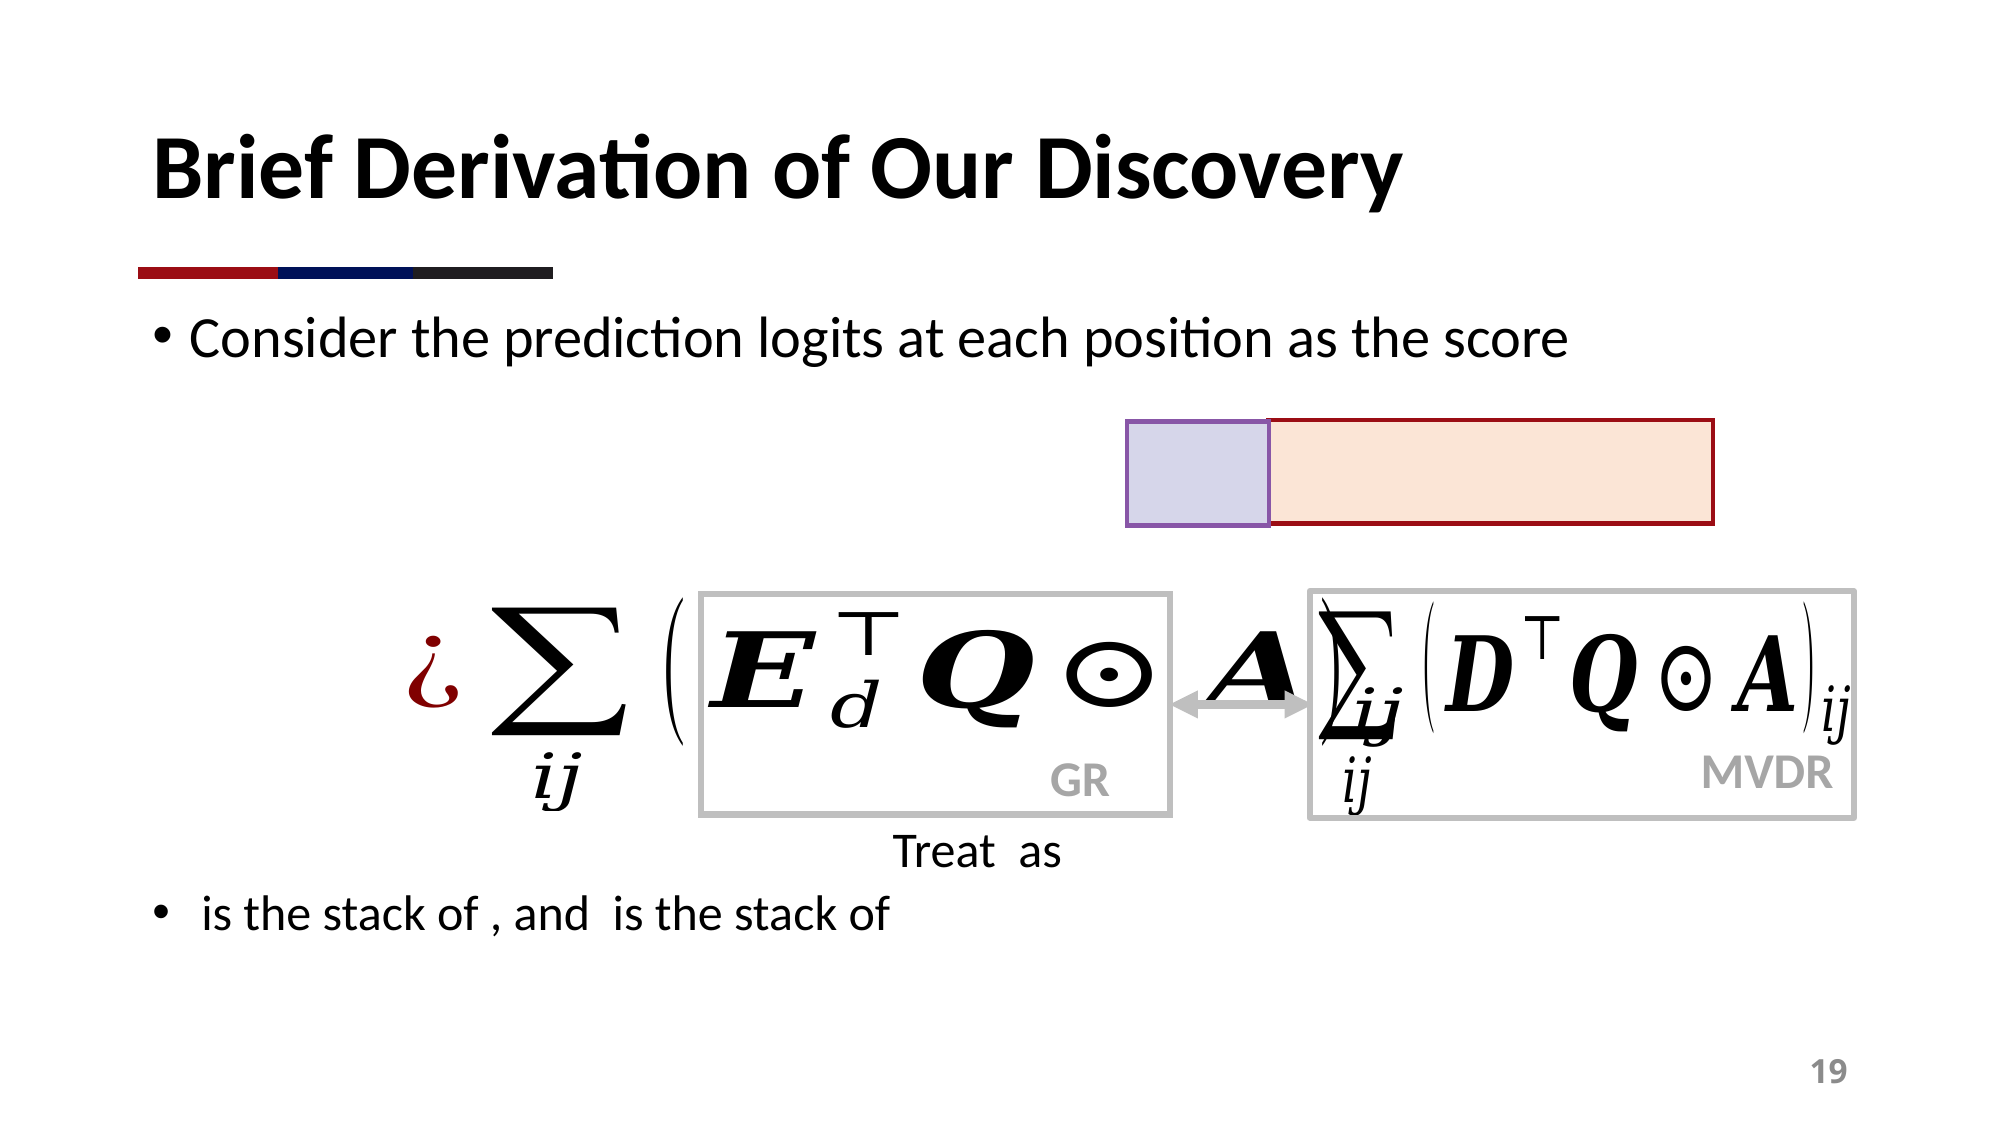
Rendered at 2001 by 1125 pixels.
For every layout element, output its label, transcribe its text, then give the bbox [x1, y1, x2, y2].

text_box MVDR [1685, 731, 1851, 807]
slide_number 19 [1412, 1042, 1863, 1103]
text_box [700, 593, 1171, 816]
title Brief Derivation of Our Discovery [137, 59, 1863, 278]
text_box [1267, 419, 1714, 525]
text_box [1126, 420, 1270, 526]
text_box GR [1035, 738, 1127, 814]
